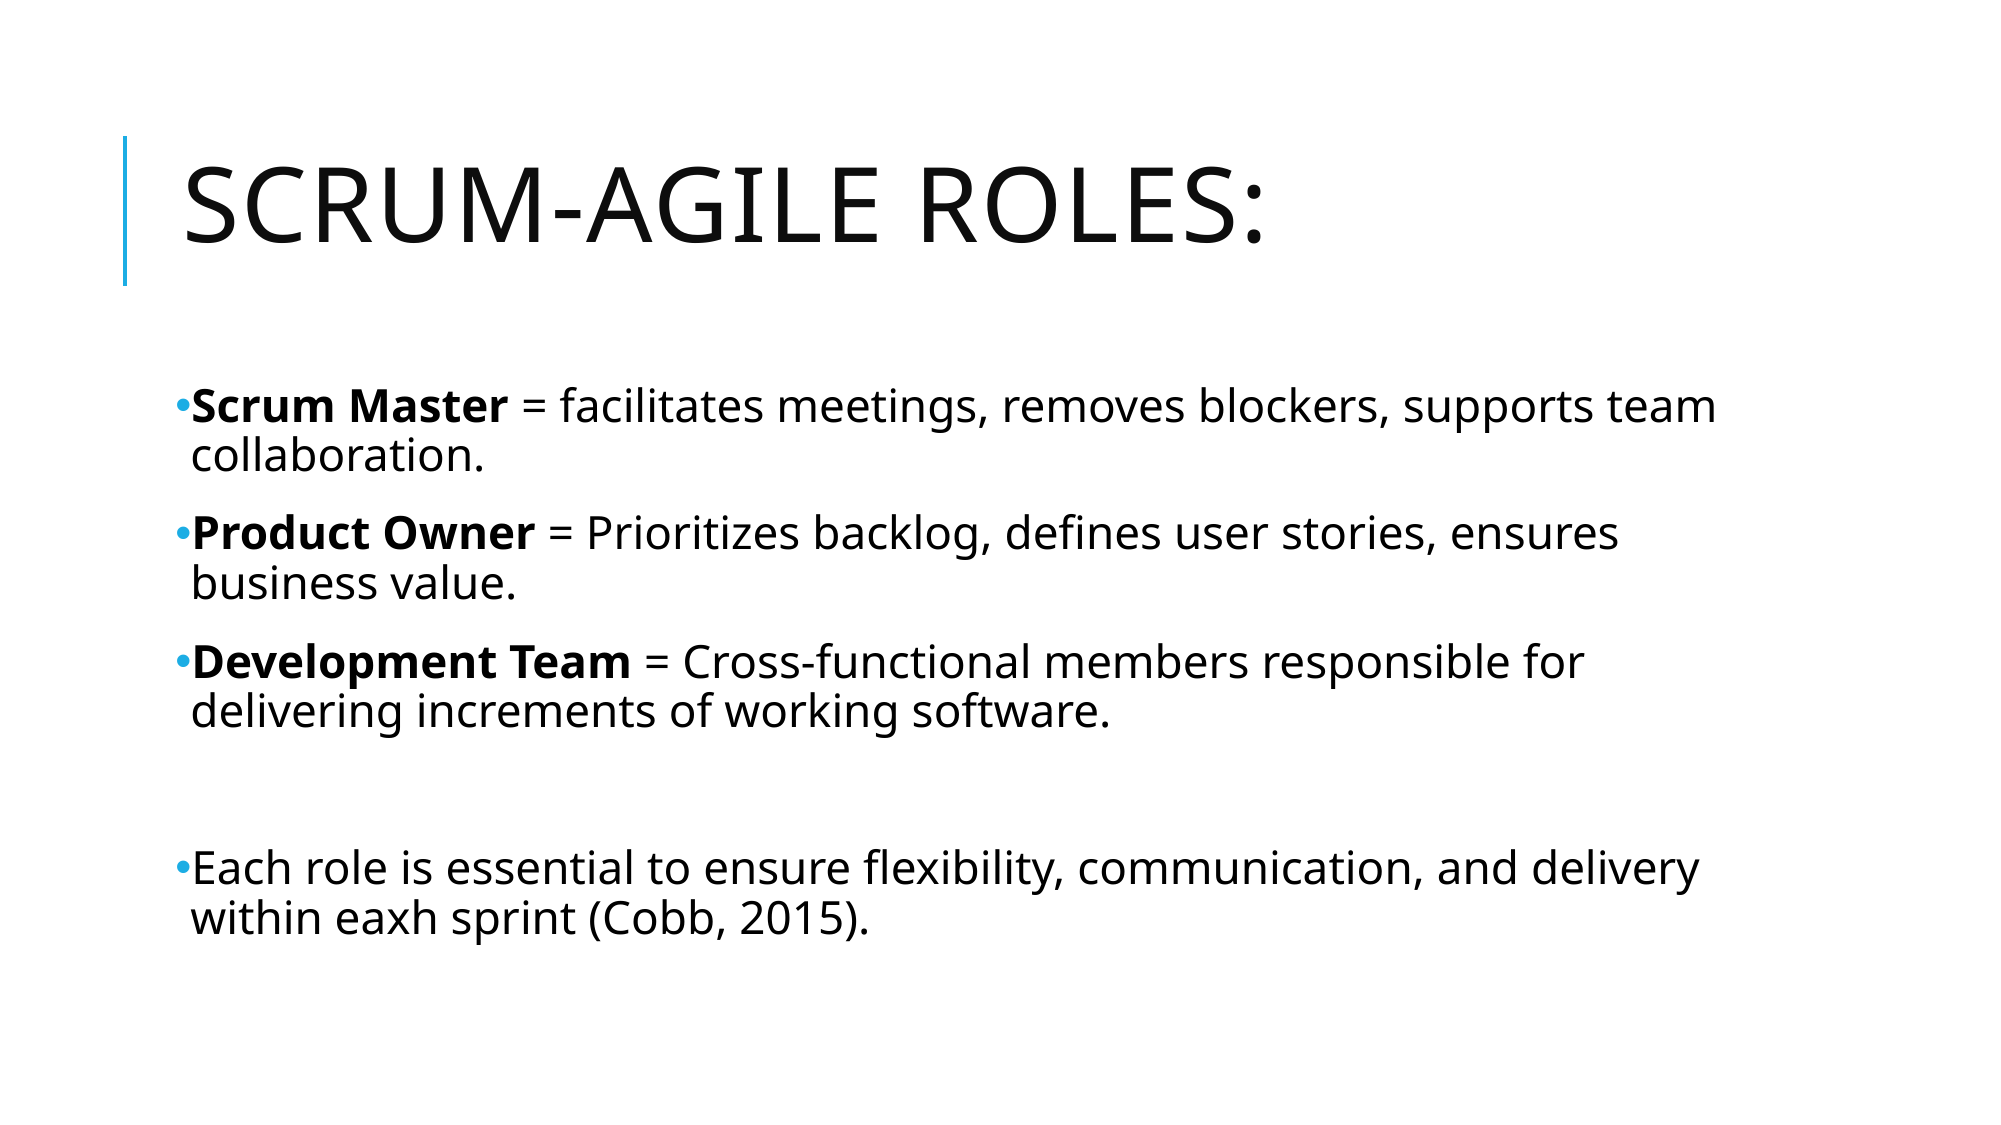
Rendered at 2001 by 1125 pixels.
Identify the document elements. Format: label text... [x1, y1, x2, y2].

title Scrum-Agile Roles: [168, 90, 1763, 336]
list Scrum Master = facilitates meetings, removes blockers, supports team collaboration. Product Owner = Prioritizes backlog, defines user stories, ensures business value. Development Team = Cross-functional members responsible for delivering increments of working software. Each role is essential to ensure flexibility, communication, and delivery within eaxh sprint (Cobb, 2015). [168, 375, 1763, 1035]
